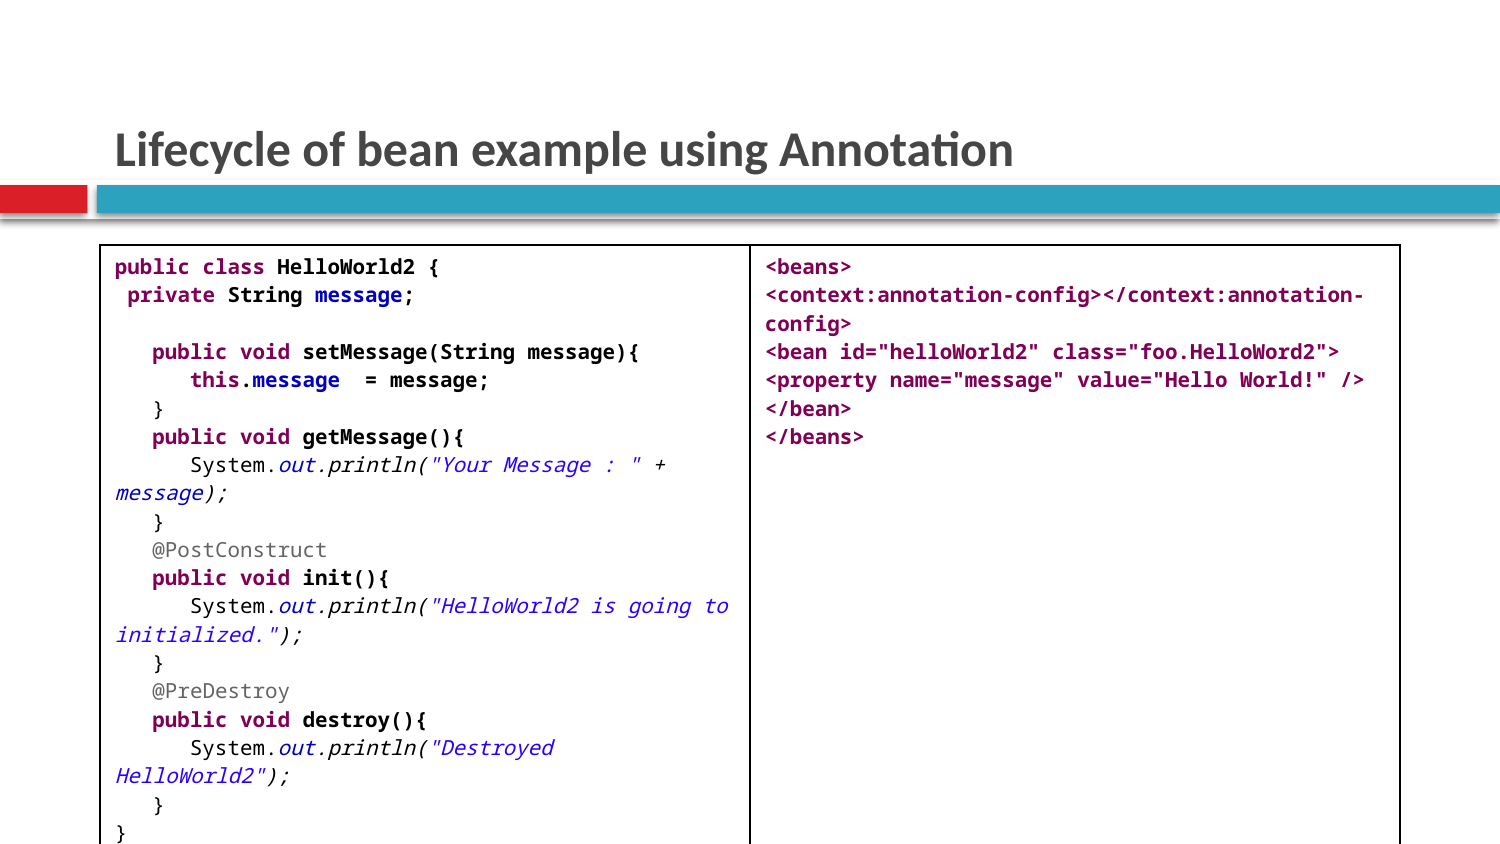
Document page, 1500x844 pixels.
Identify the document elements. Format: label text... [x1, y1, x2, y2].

table_header public class HelloWorld2 { private String message; public void setMessage(String message){ this.message = message; } public void getMessage(){ System.out.println("Your Message : " + message); } @PostConstruct public void init(){ System.out.println("HelloWorld2 is going to initialized."); } @PreDestroy public void destroy(){ System.out.println("Destroyed HelloWorld2"); } } [101, 246, 749, 844]
table_header <beans> <context:annotation-config></context:annotation-config> <bean id="helloWorld2" class="foo.HelloWord2"> <property name="message" value="Hello World!" /> </bean> </beans> [751, 246, 1399, 844]
title Lifecycle of bean example using Annotation [99, 18, 1500, 185]
